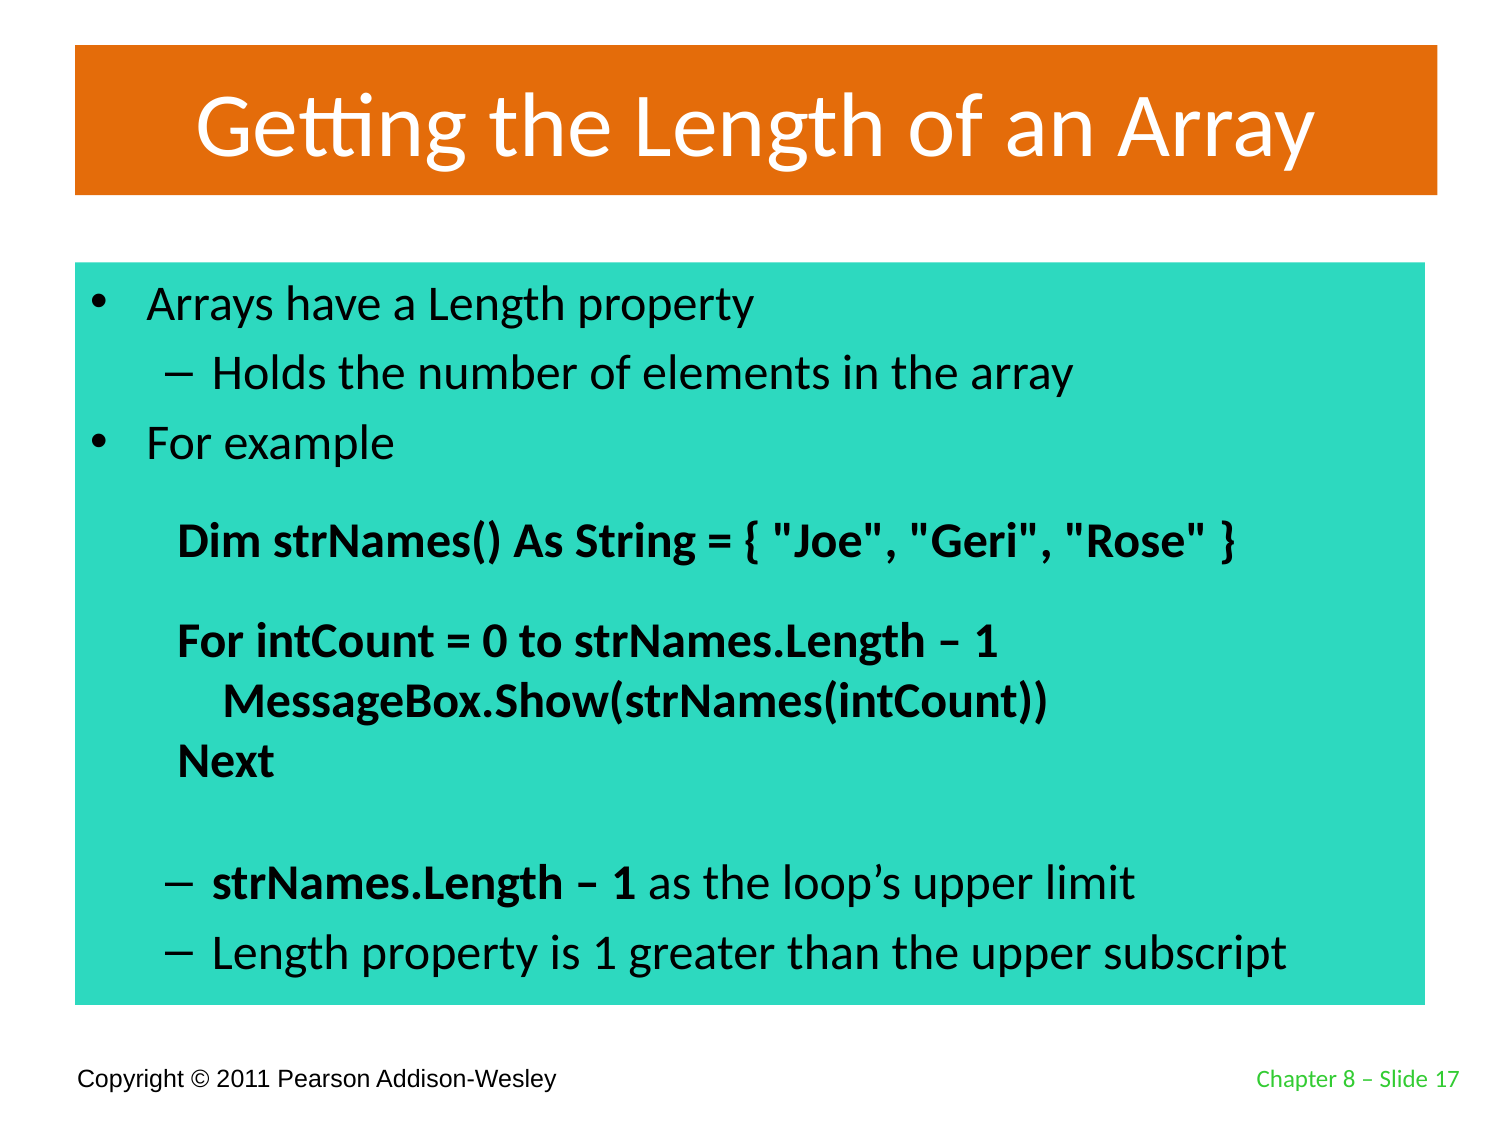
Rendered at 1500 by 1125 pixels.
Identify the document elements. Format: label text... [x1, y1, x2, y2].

slide_number Chapter 8 – Slide 17 [1162, 1024, 1476, 1101]
list Arrays have a Length property Holds the number of elements in the array For example strNames.Length – 1 as the loop’s upper limit Length property is 1 greater than the upper subscript [75, 262, 1425, 1005]
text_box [162, 499, 1326, 798]
title Getting the Length of an Array [75, 45, 1438, 196]
